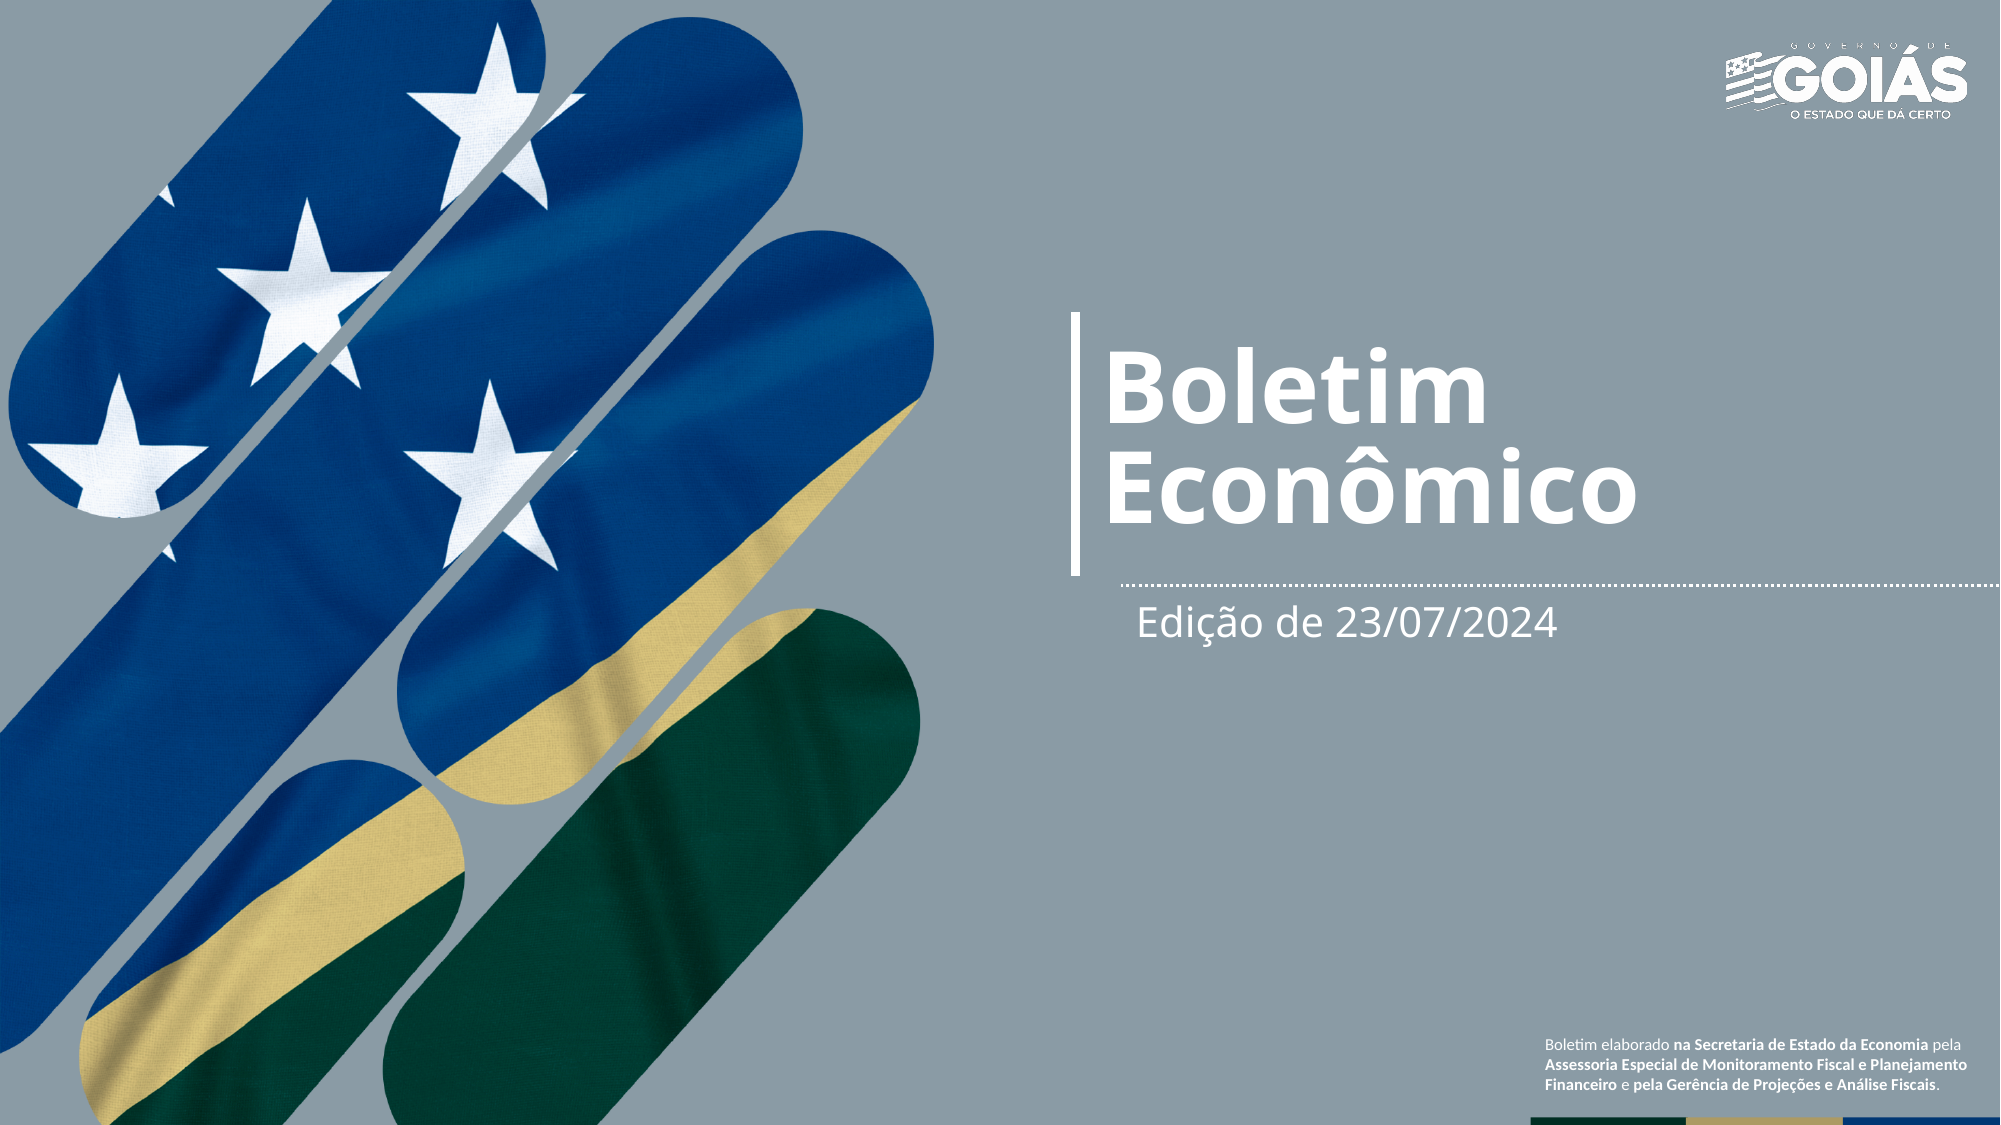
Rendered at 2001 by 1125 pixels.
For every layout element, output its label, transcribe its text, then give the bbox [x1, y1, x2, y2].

subtitle Edição de 23/07/2024 [1120, 588, 1819, 665]
title Boletim Econômico [1086, 311, 1831, 576]
picture [0, 0, 2000, 1125]
